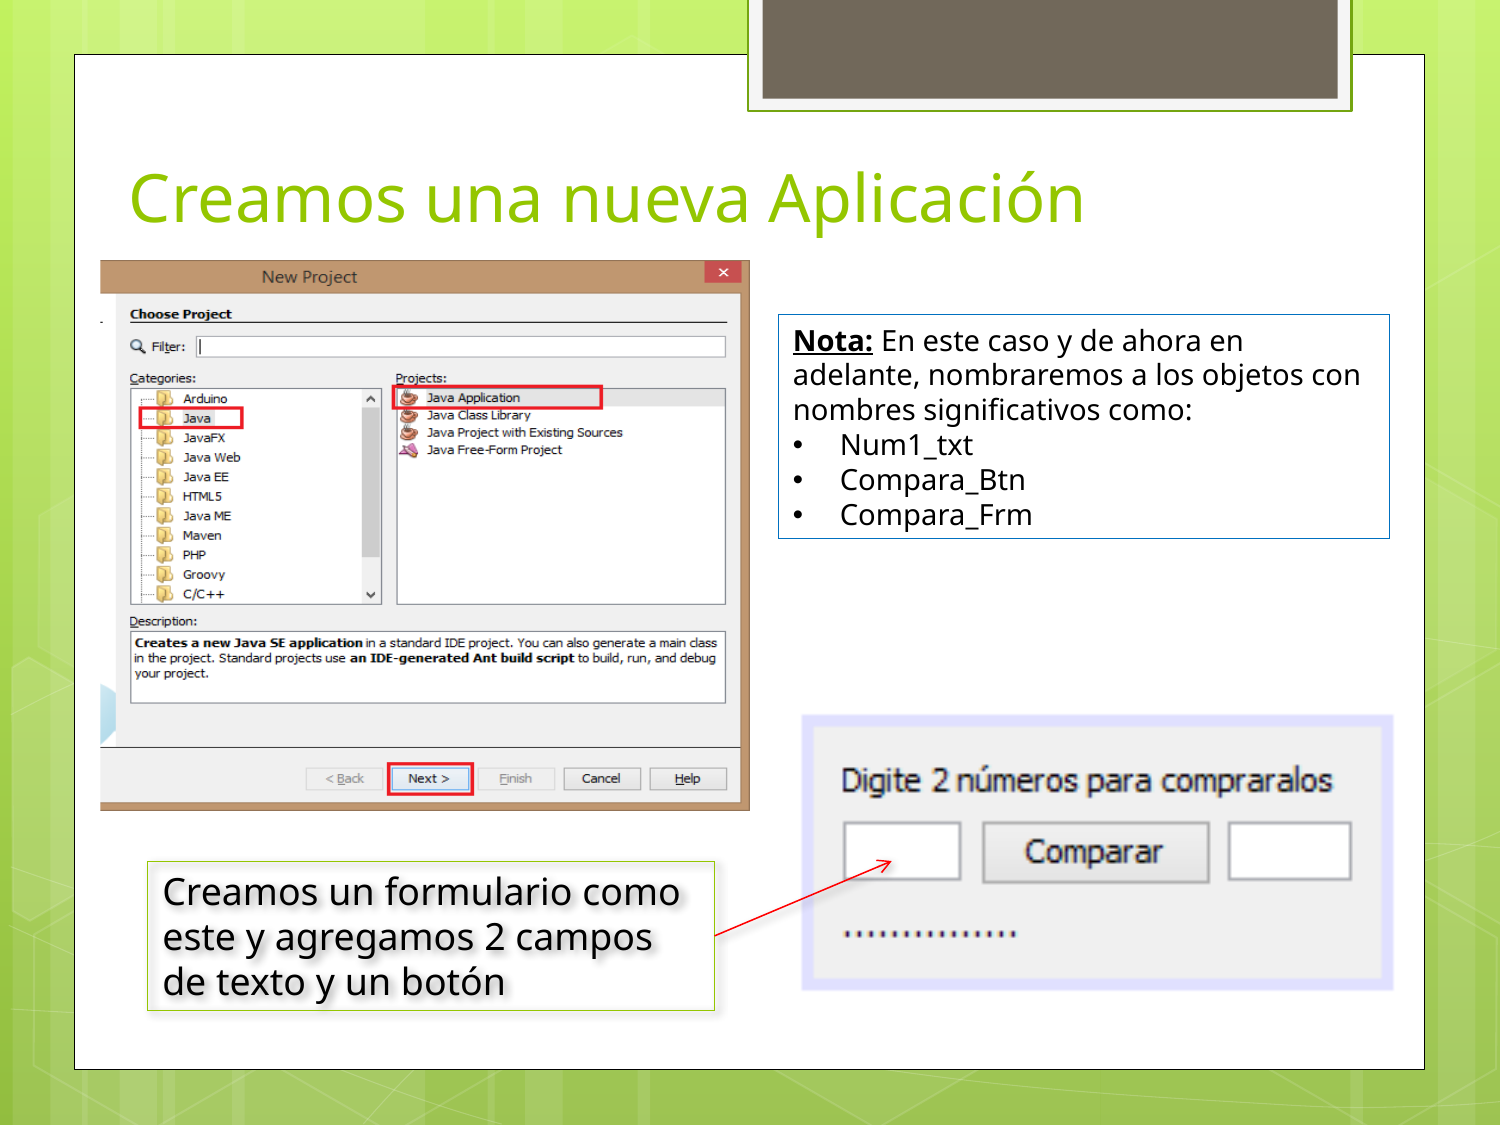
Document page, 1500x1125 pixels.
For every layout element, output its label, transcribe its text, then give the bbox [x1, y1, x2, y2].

picture [100, 259, 751, 811]
title Creamos una nueva Aplicación [114, 134, 1267, 244]
text_box Nota: En este caso y de ahora en adelante, nombraremos a los objetos con nombres significativos como: Num1_txt Compara_Btn Compara_Frm [778, 314, 1390, 539]
picture [782, 692, 1424, 1024]
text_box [147, 860, 892, 1013]
